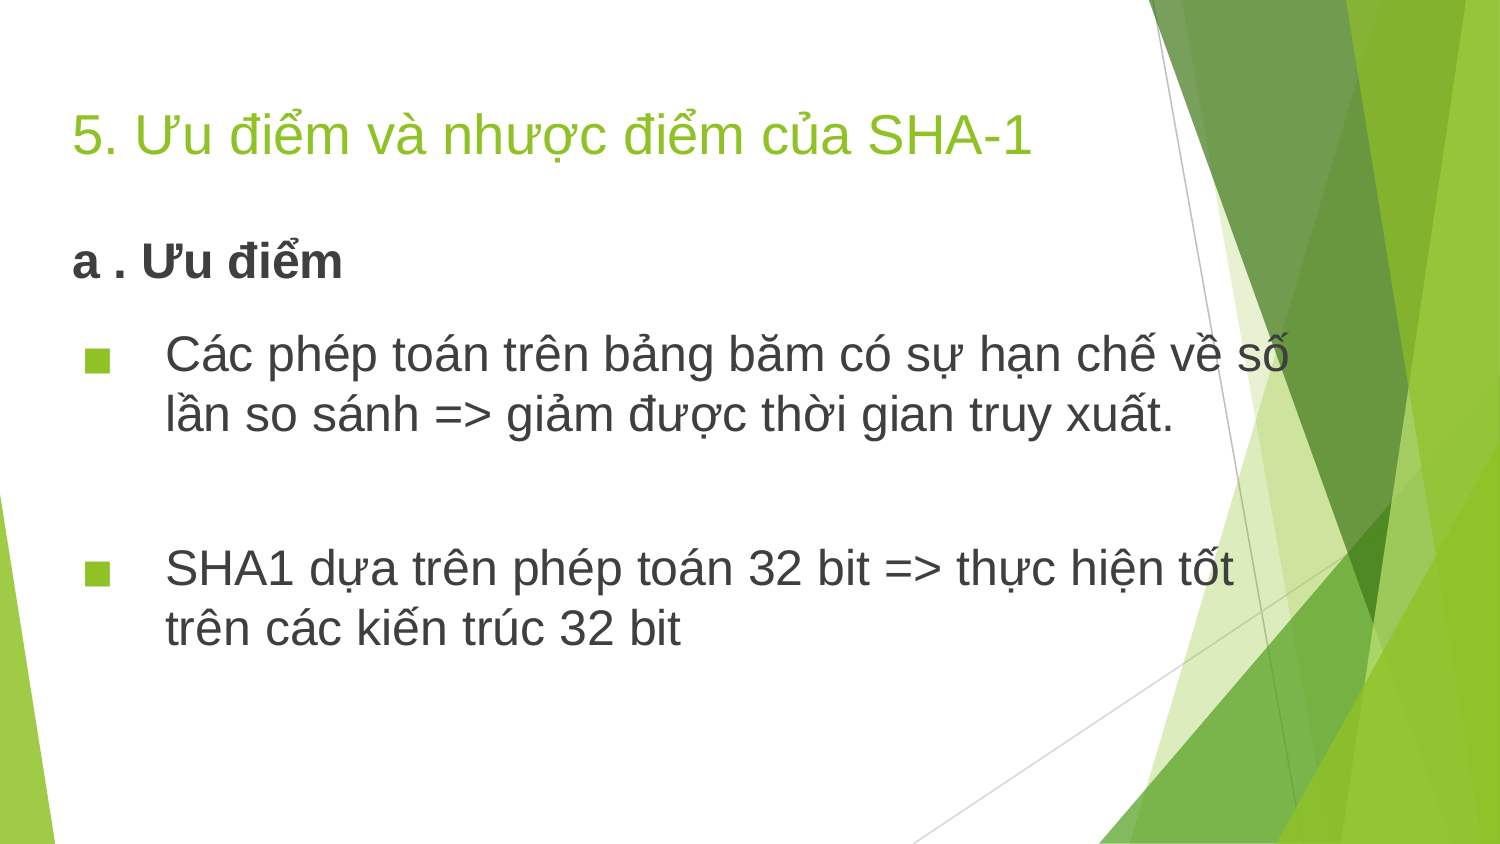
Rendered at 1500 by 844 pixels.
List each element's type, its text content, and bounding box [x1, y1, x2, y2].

list a . Ưu điểm Các phép toán trên bảng băm có sự hạn chế về số lần so sánh => giảm được thời gian truy xuất. SHA1 dựa trên phép toán 32 bit => thực hiện tốt trên các kiến trúc 32 bit [57, 213, 1309, 818]
title 5. Ưu điểm và nhược điểm của SHA-1 [57, 83, 1413, 178]
